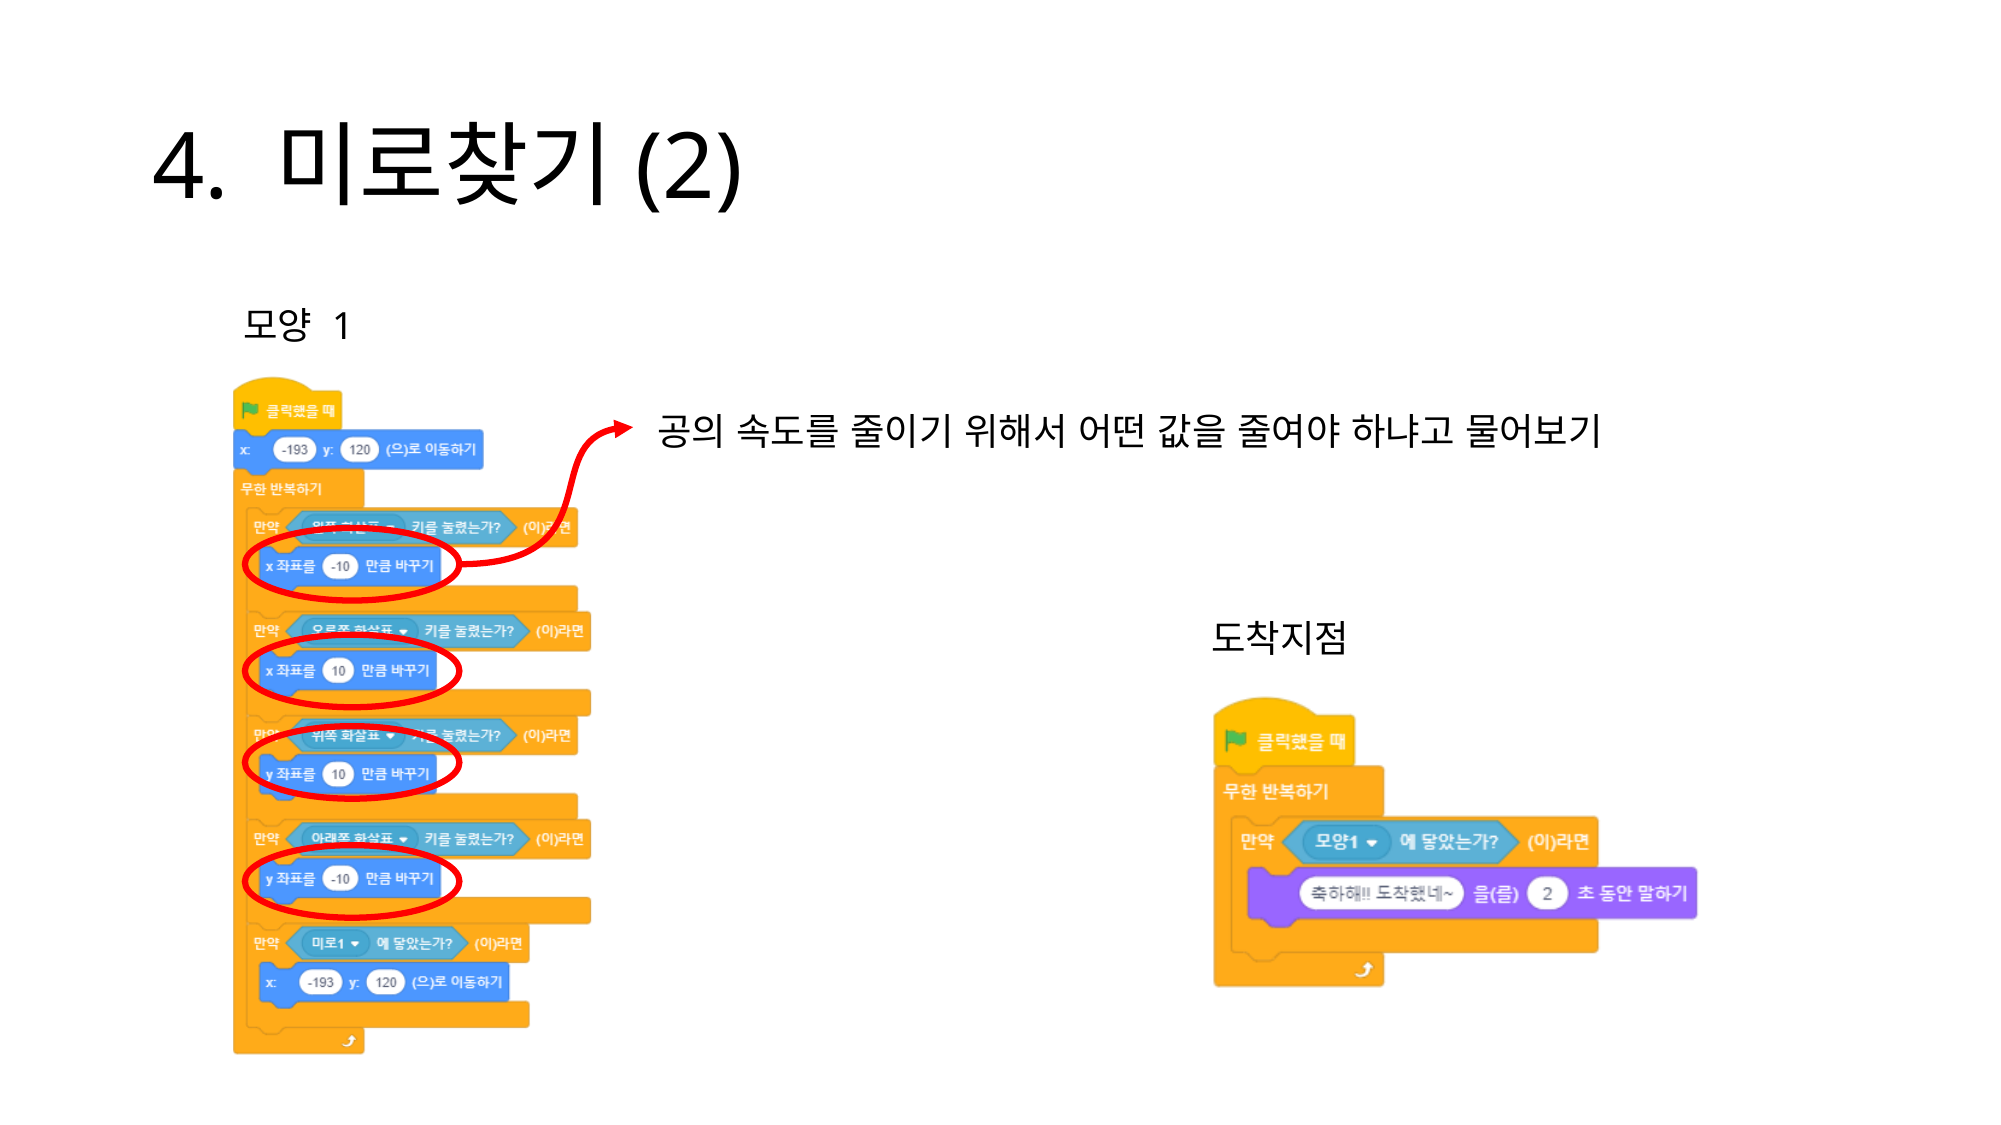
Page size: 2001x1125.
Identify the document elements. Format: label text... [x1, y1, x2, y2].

text_box 모양 1 [228, 295, 411, 345]
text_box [459, 427, 634, 565]
picture [179, 345, 643, 1099]
text_box 도착지점 [1196, 607, 1379, 659]
title 4. 미로찾기(2) [137, 59, 1863, 278]
picture [1159, 659, 1821, 1063]
text_box 공의 속도를 줄이기 위해서 어떤 값을 줄여야 하냐고 물어보기 [643, 400, 1778, 461]
